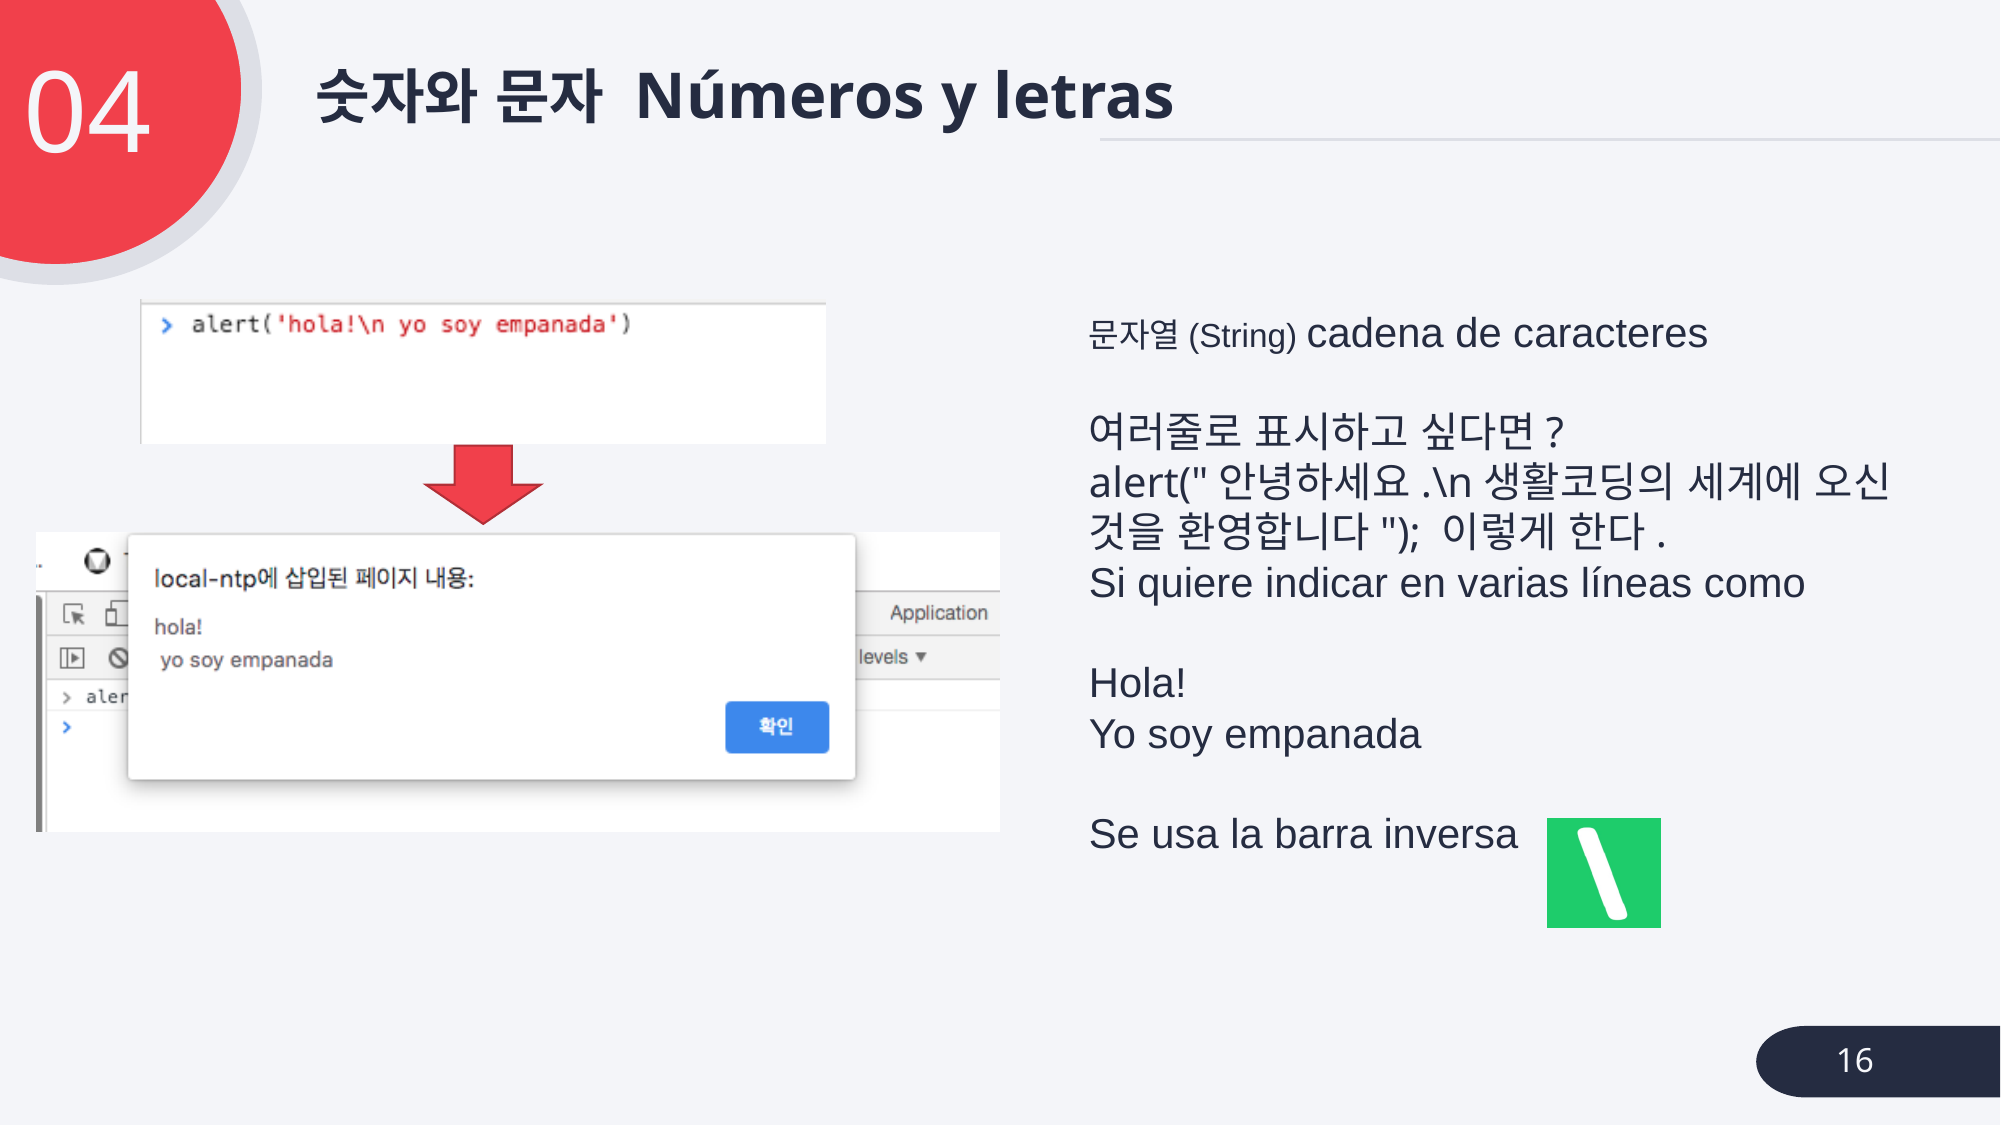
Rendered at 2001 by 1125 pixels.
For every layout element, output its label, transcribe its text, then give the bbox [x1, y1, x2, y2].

picture [36, 532, 1000, 832]
slide_number 16 [1820, 1031, 1984, 1092]
text_box [422, 444, 544, 526]
picture [1547, 818, 1661, 928]
list 문자열(String) cadena de caracteres 여러줄로 표시하고 싶다면? alert("안녕하세요.\n생활코딩의 세계에 오신 것을 환영합니다"); 이렇게 한다. Si quiere indicar en varias líneas como Hola! Yo soy empanada Se usa la barra inversa [1073, 298, 1926, 923]
picture [140, 299, 826, 444]
list 04 [0, 47, 167, 186]
title 숫자와 문자 Números y letras [300, 47, 1209, 149]
